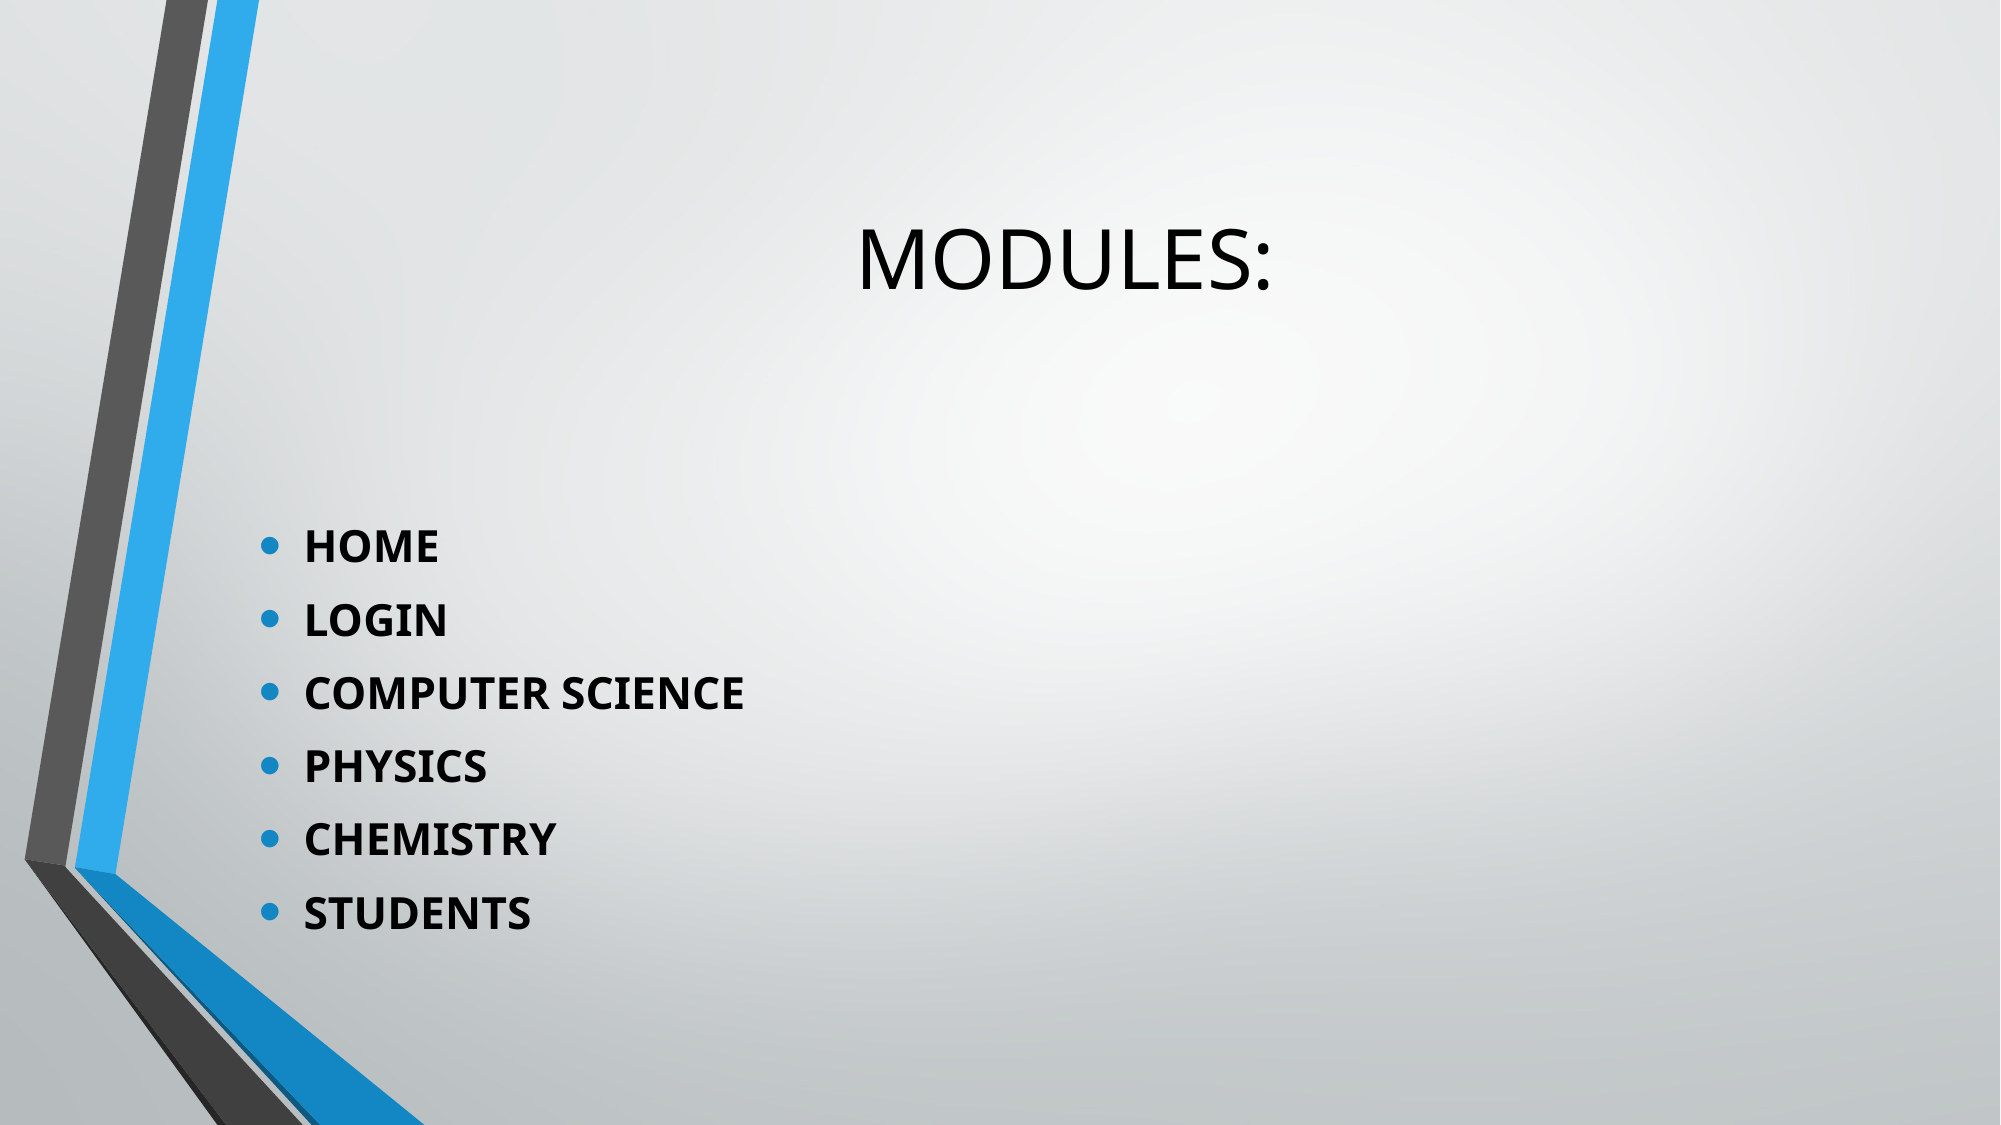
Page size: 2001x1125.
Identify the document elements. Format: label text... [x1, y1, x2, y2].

list HOME LOGIN COMPUTER SCIENCE PHYSICS CHEMISTRY STUDENTS [243, 437, 1887, 950]
title MODULES: [243, 112, 1887, 400]
